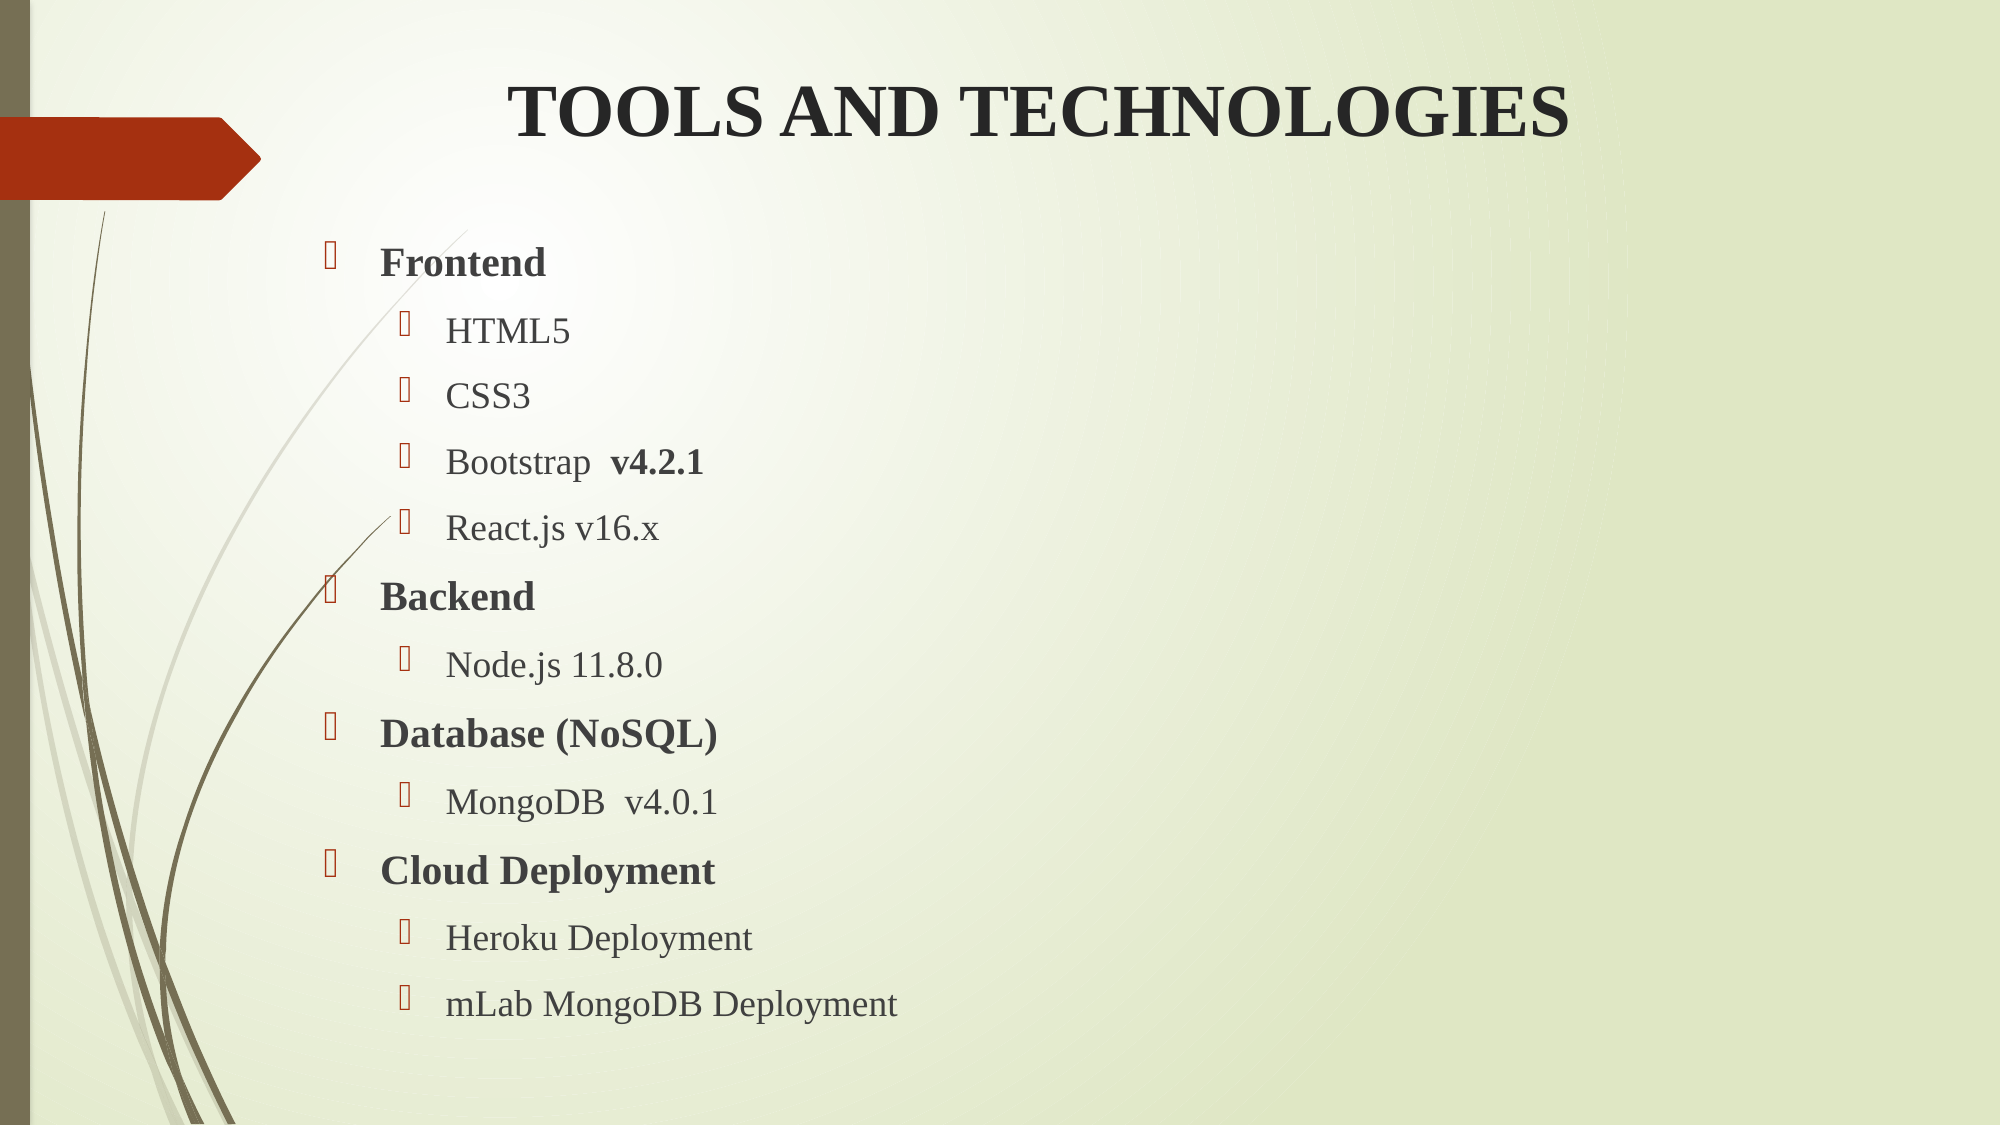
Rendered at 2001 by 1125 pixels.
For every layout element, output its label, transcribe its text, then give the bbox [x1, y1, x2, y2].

list Frontend HTML5 CSS3 Bootstrap v4.2.1 React.js v16.x Backend Node.js 11.8.0 Database (NoSQL) MongoDB v4.0.1 Cloud Deployment Heroku Deployment mLab MongoDB Deployment [308, 227, 1772, 1049]
title TOOLS AND TECHNOLOGIES [478, 53, 1602, 173]
